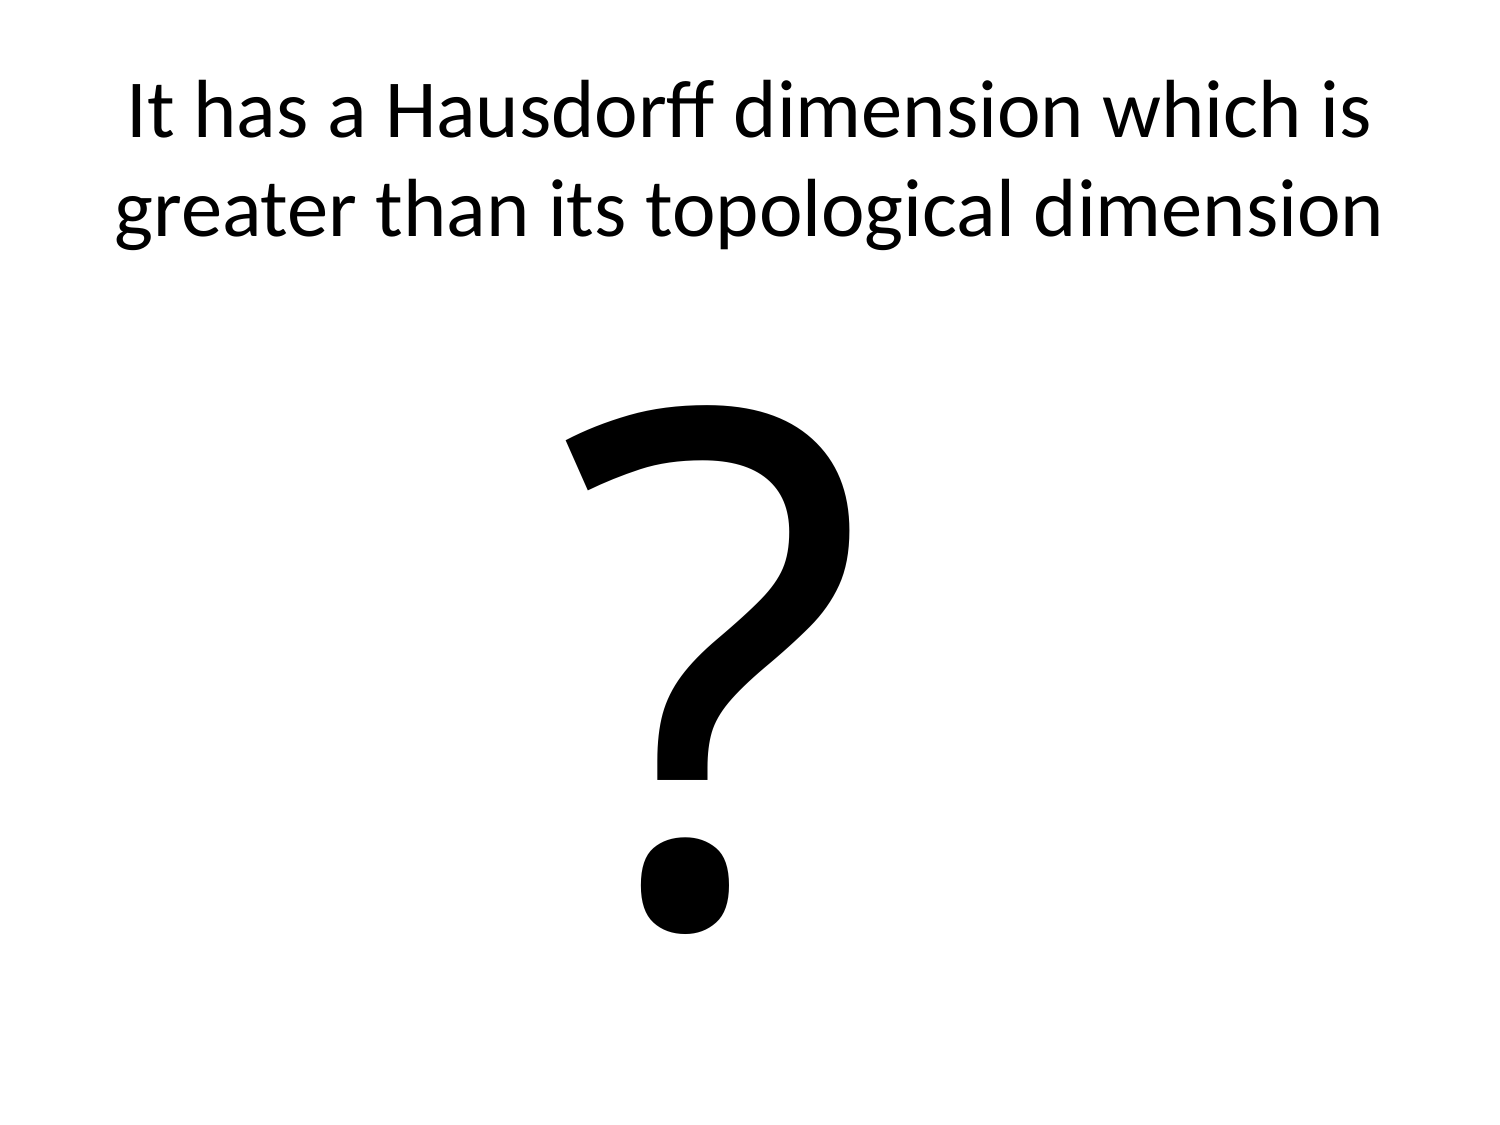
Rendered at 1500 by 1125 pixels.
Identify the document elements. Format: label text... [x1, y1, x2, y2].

title It has a Hausdorff dimension which is greater than its topological dimension [75, 45, 1425, 363]
text_box ? [387, 200, 1038, 1075]
